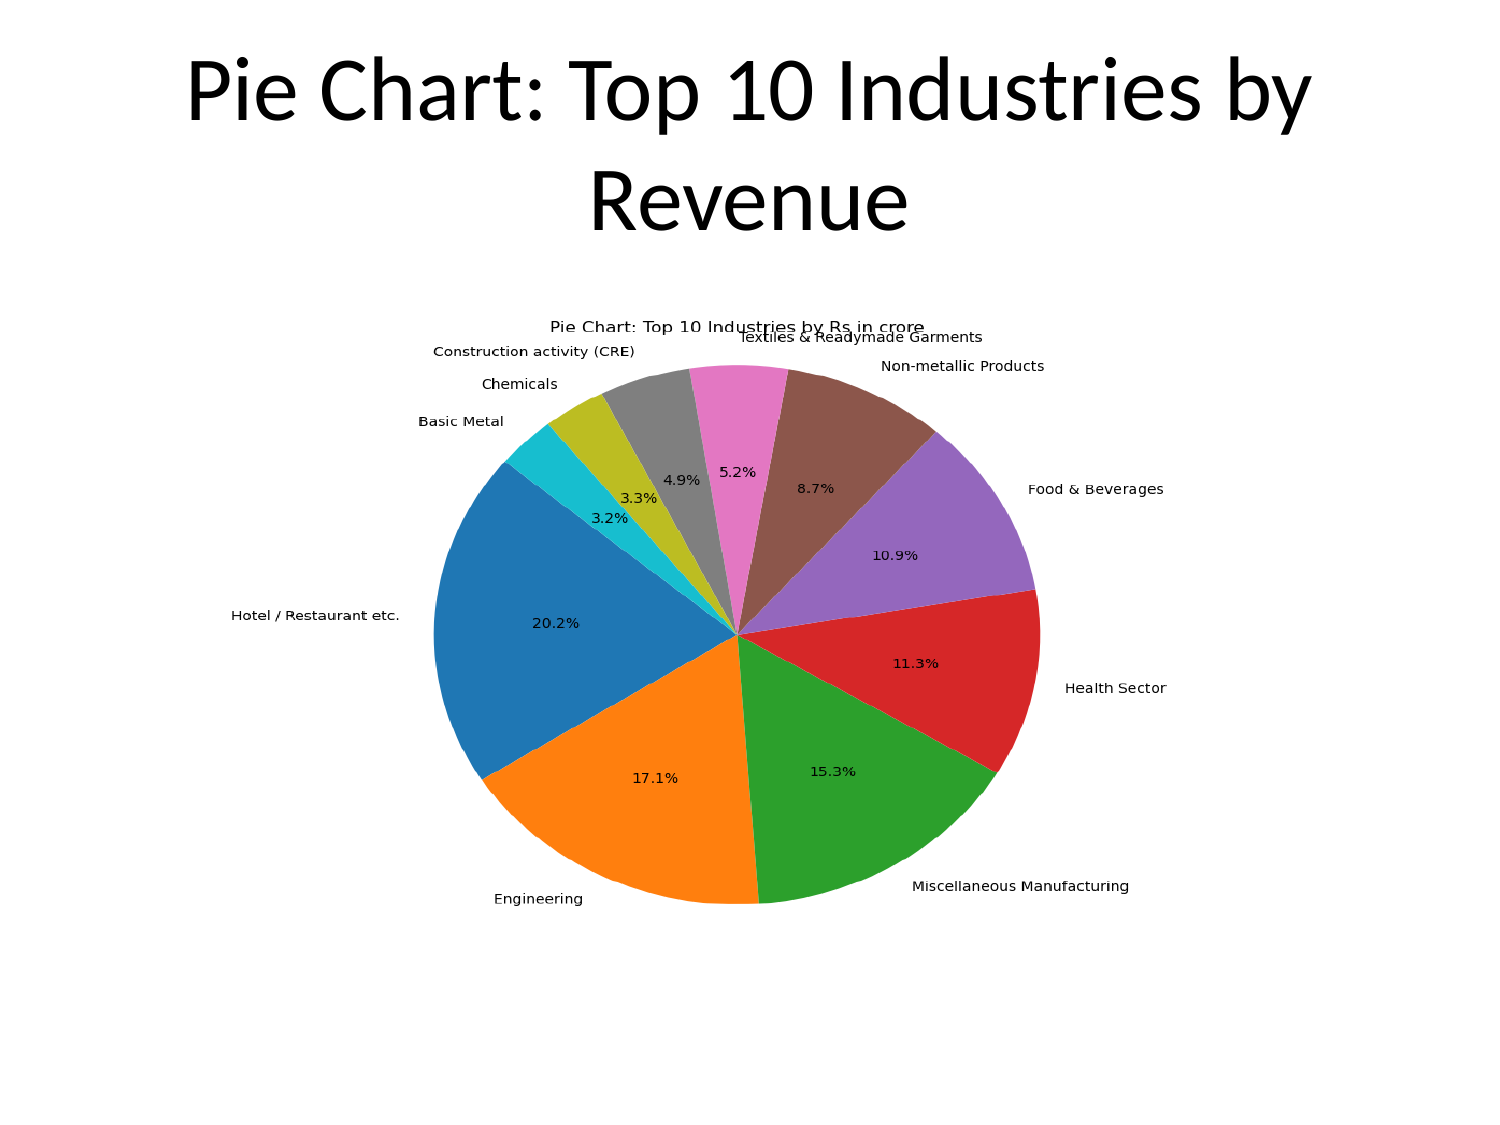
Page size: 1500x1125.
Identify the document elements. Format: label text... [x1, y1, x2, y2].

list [206, 309, 1338, 948]
title Pie Chart: Top 10 Industries by Revenue [75, 45, 1425, 233]
